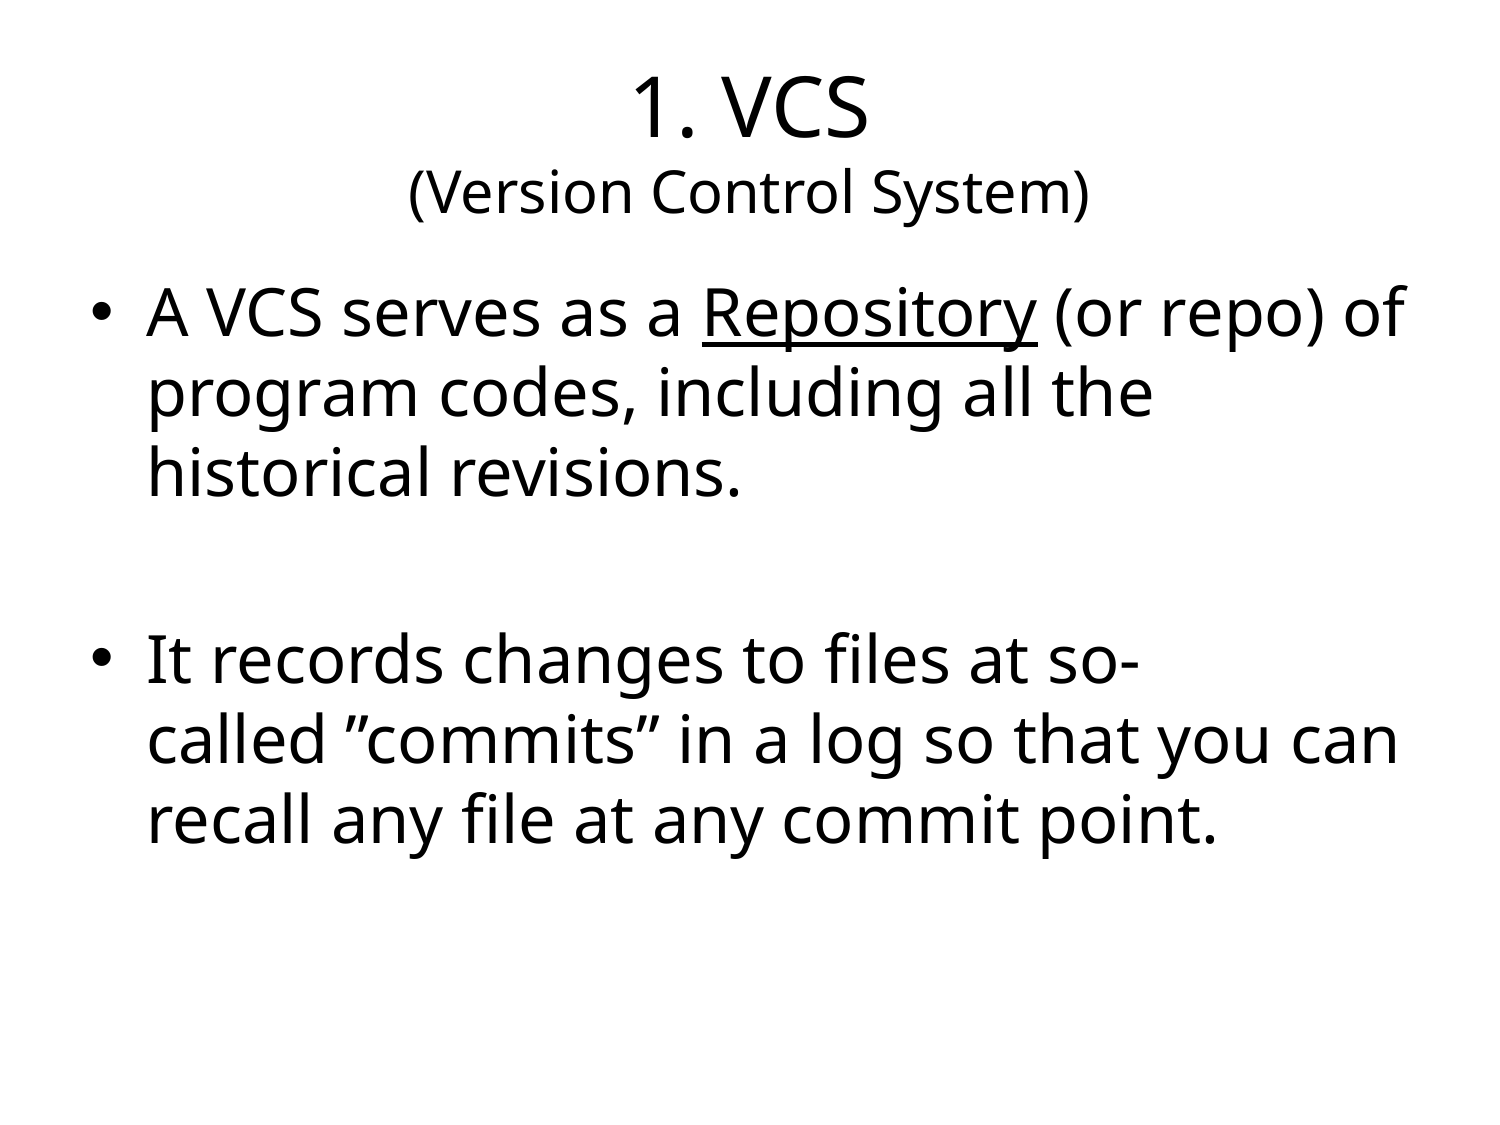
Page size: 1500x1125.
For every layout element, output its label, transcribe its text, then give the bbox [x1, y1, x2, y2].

title 1. VCS (Version Control System) [75, 45, 1425, 233]
list A VCS serves as a Repository (or repo) of program codes, including all the historical revisions. It records changes to files at so-called ”commits” in a log so that you can recall any file at any commit point. [75, 262, 1425, 1005]
